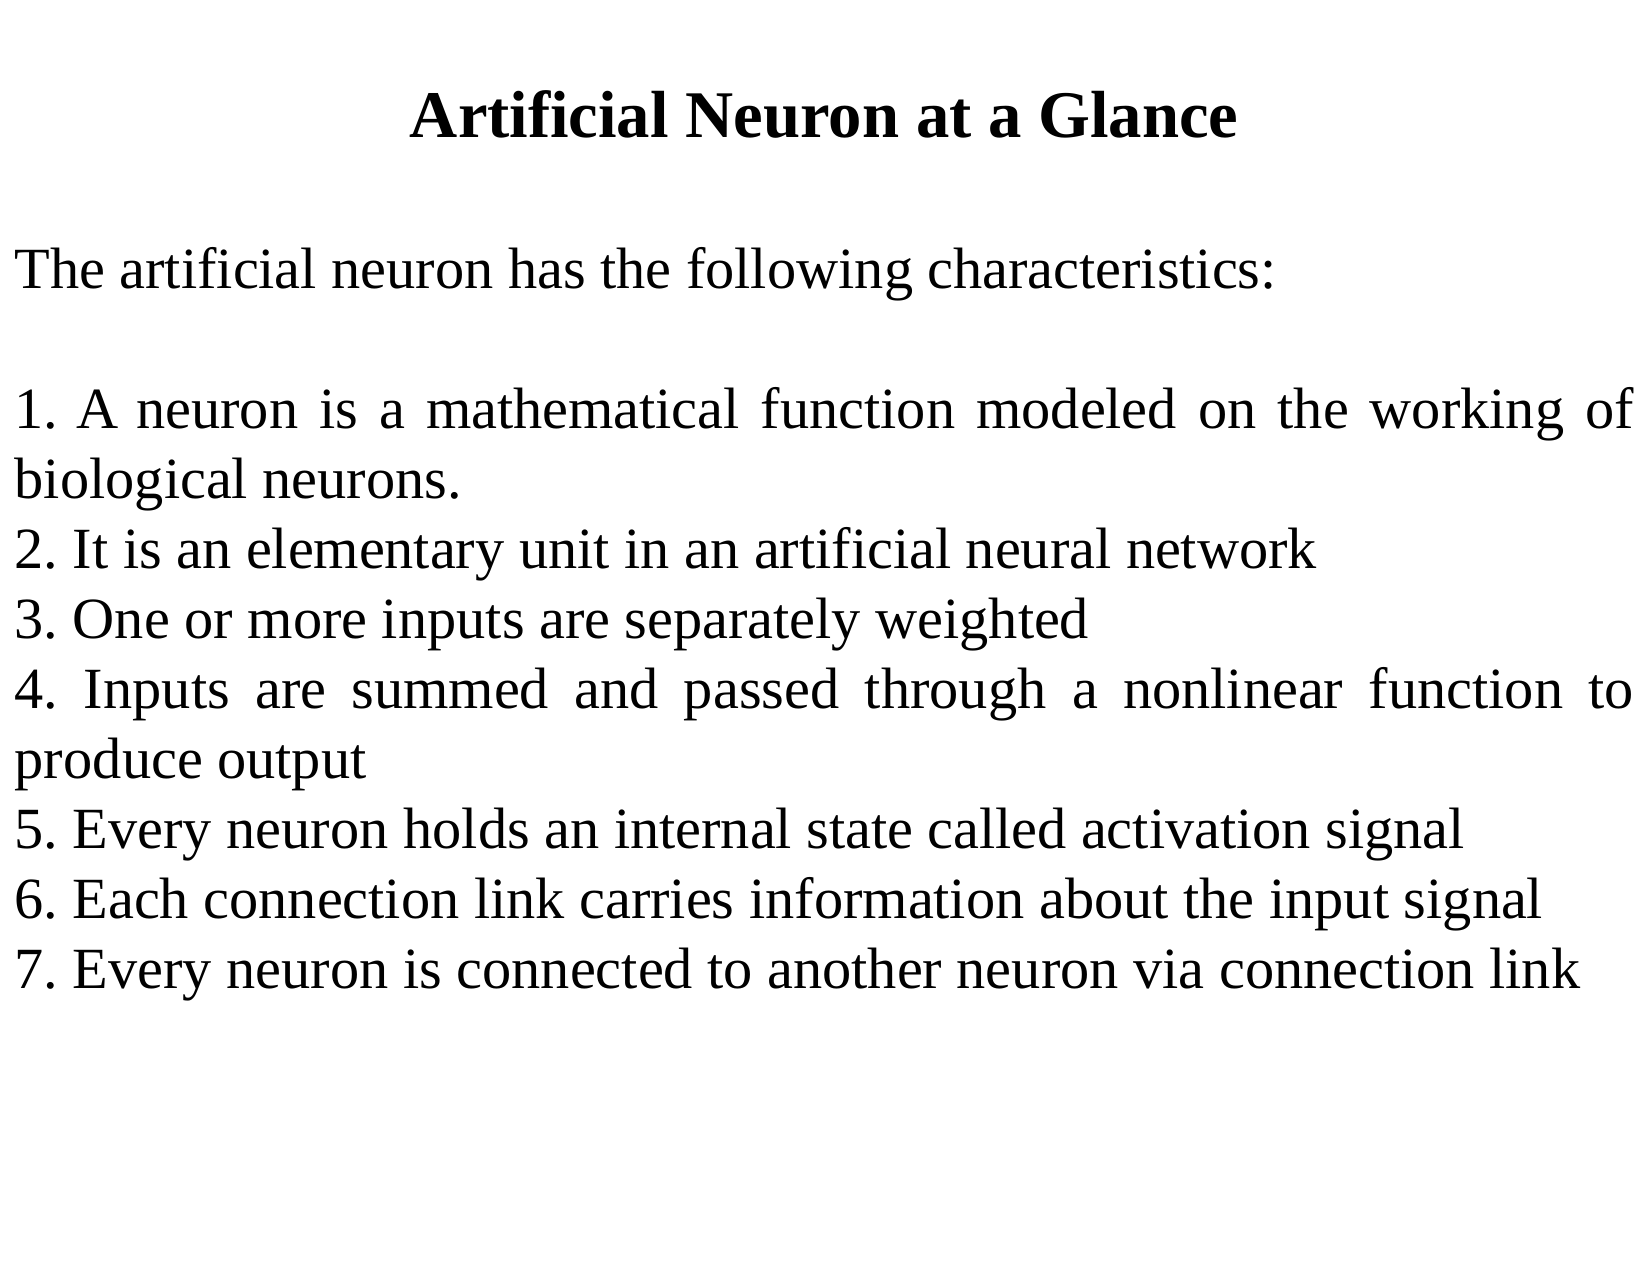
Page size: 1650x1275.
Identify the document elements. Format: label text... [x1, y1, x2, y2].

text_box Artificial Neuron at a Glance The artificial neuron has the following characteristics: 1. A neuron is a mathematical function modeled on the working of biological neurons. 2. It is an elementary unit in an artificial neural network 3. One or more inputs are separately weighted 4. Inputs are summed and passed through a nonlinear function to produce output 5. Every neuron holds an internal state called activation signal 6. Each connection link carries information about the input signal 7. Every neuron is connected to another neuron via connection link [0, 63, 1650, 1008]
